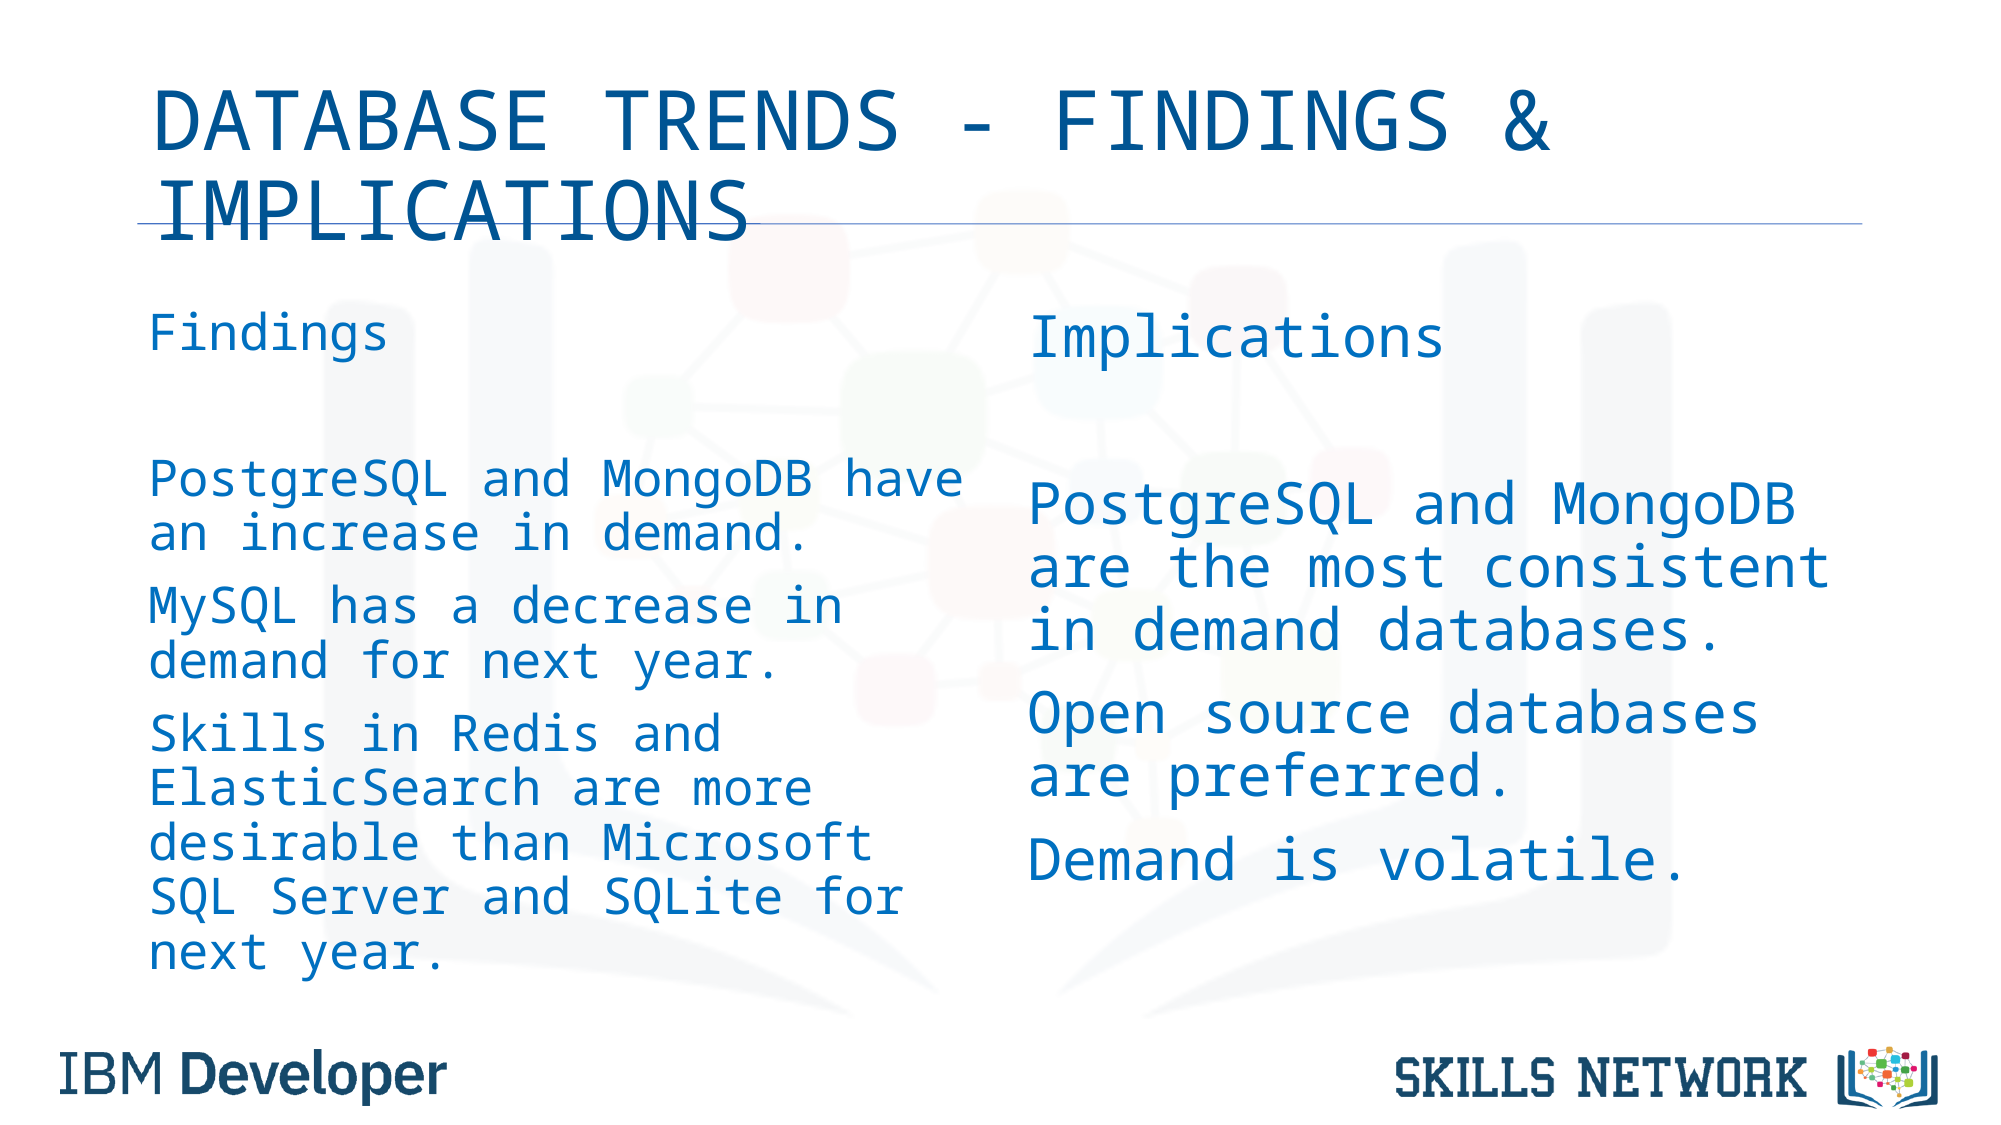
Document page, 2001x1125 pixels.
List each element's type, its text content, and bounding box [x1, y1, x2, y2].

title DATABASE TRENDS - FINDINGS & IMPLICATIONS [137, 59, 1863, 278]
picture [1390, 1045, 1945, 1111]
list Findings PostgreSQL and MongoDB have an increase in demand. MySQL has a decrease in demand for next year. Skills in Redis and ElasticSearch are more desirable than Microsoft SQL Server and SQLite for next year. [133, 299, 984, 1014]
list Implications PostgreSQL and MongoDB are the most consistent in demand databases. Open source databases are preferred. Demand is volatile. [1012, 299, 1863, 1014]
picture [55, 1045, 459, 1108]
